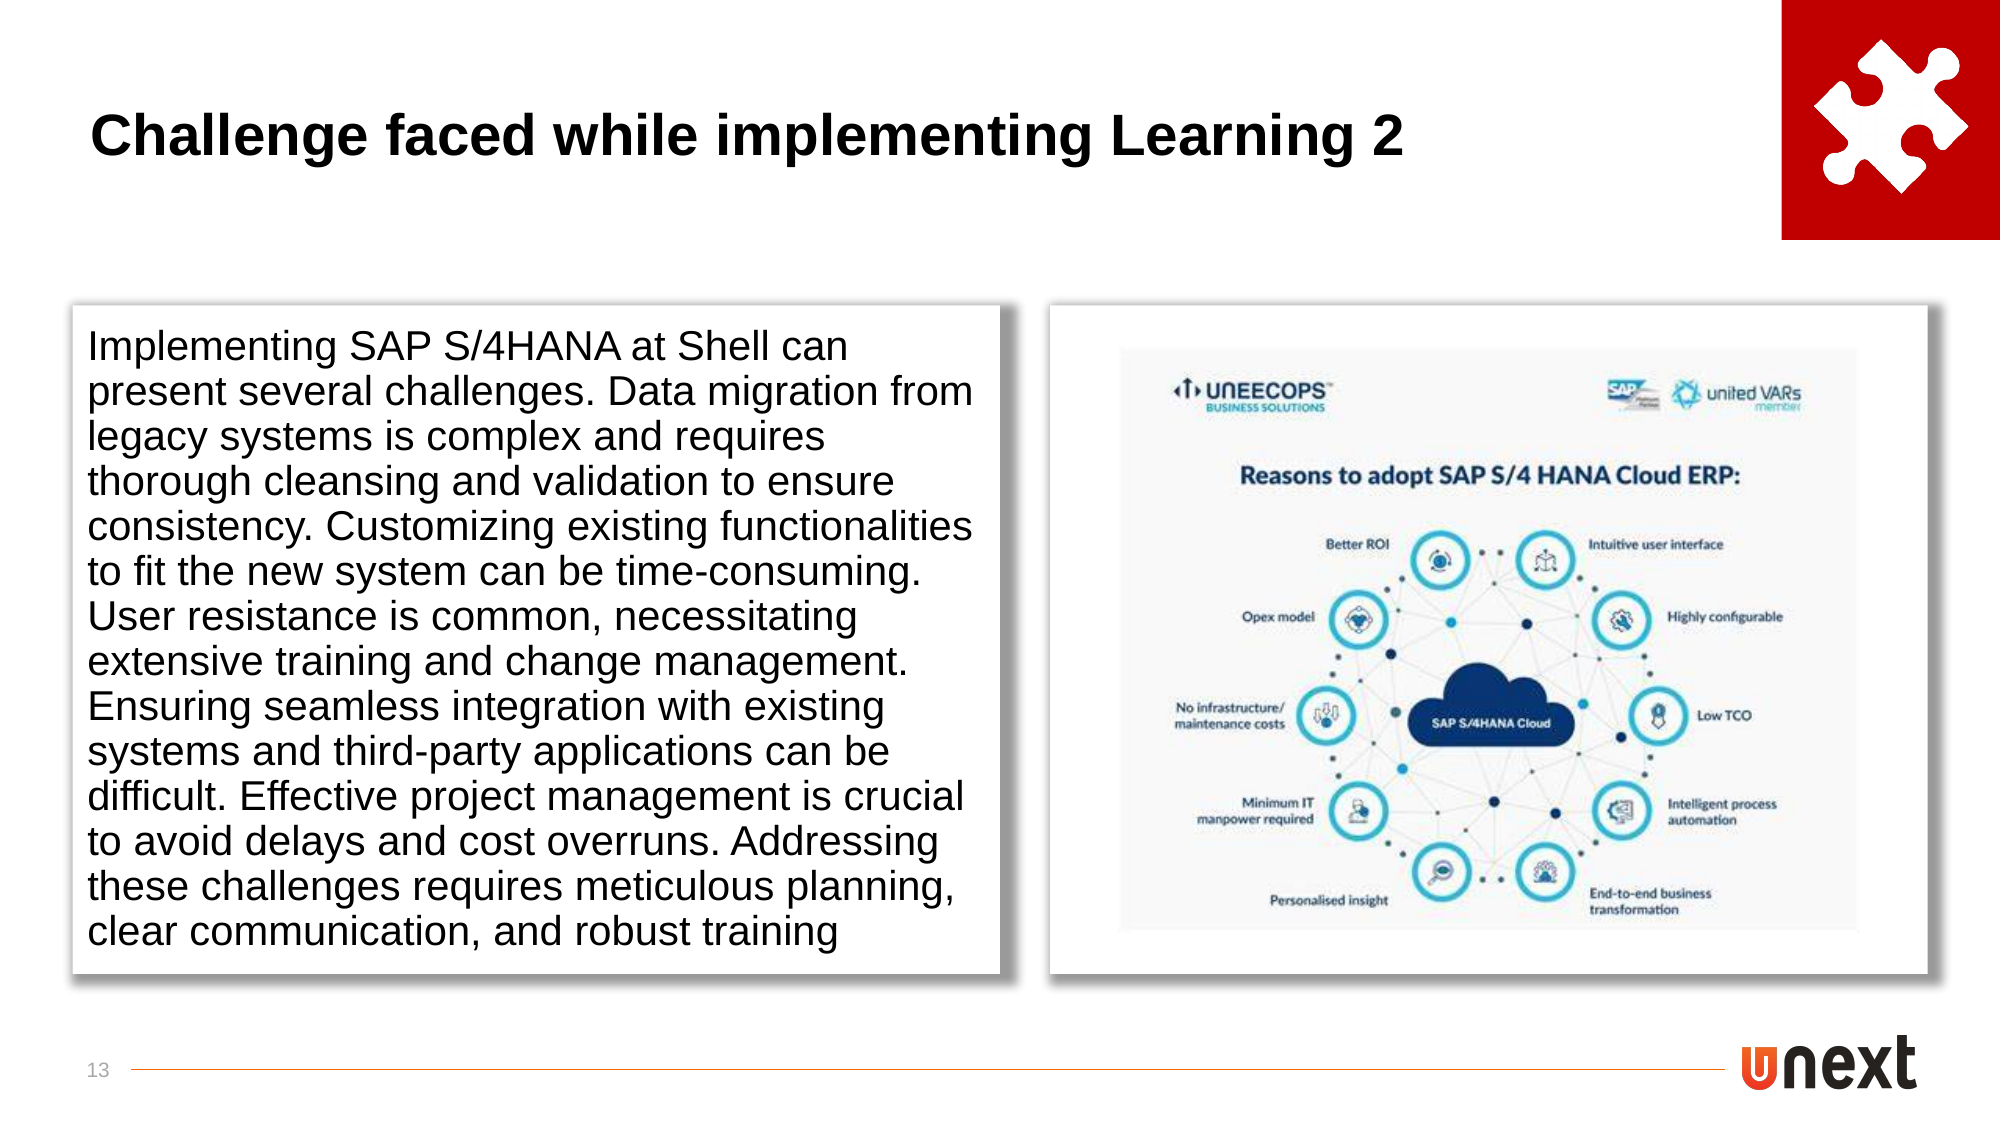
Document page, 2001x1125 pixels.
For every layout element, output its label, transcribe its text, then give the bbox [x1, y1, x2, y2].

text_box [1781, 0, 2000, 241]
picture [1118, 346, 1860, 933]
slide_number 13 [48, 1047, 110, 1091]
text_box Implementing SAP S/4HANA at Shell can present several challenges. Data migration from legacy systems is complex and requires thorough cleansing and validation to ensure consistency. Customizing existing functionalities to fit the new system can be time-consuming. User resistance is common, necessitating extensive training and change management. Ensuring seamless integration with existing systems and third-party applications can be difficult. Effective project management is crucial to avoid delays and cost overruns. Addressing these challenges requires meticulous planning, clear communication, and robust training [72, 305, 1000, 974]
title Challenge faced while implementing Learning 2 [76, 78, 1798, 196]
picture [1742, 1035, 1917, 1090]
picture [1798, 27, 1984, 213]
text_box [1050, 305, 1928, 974]
